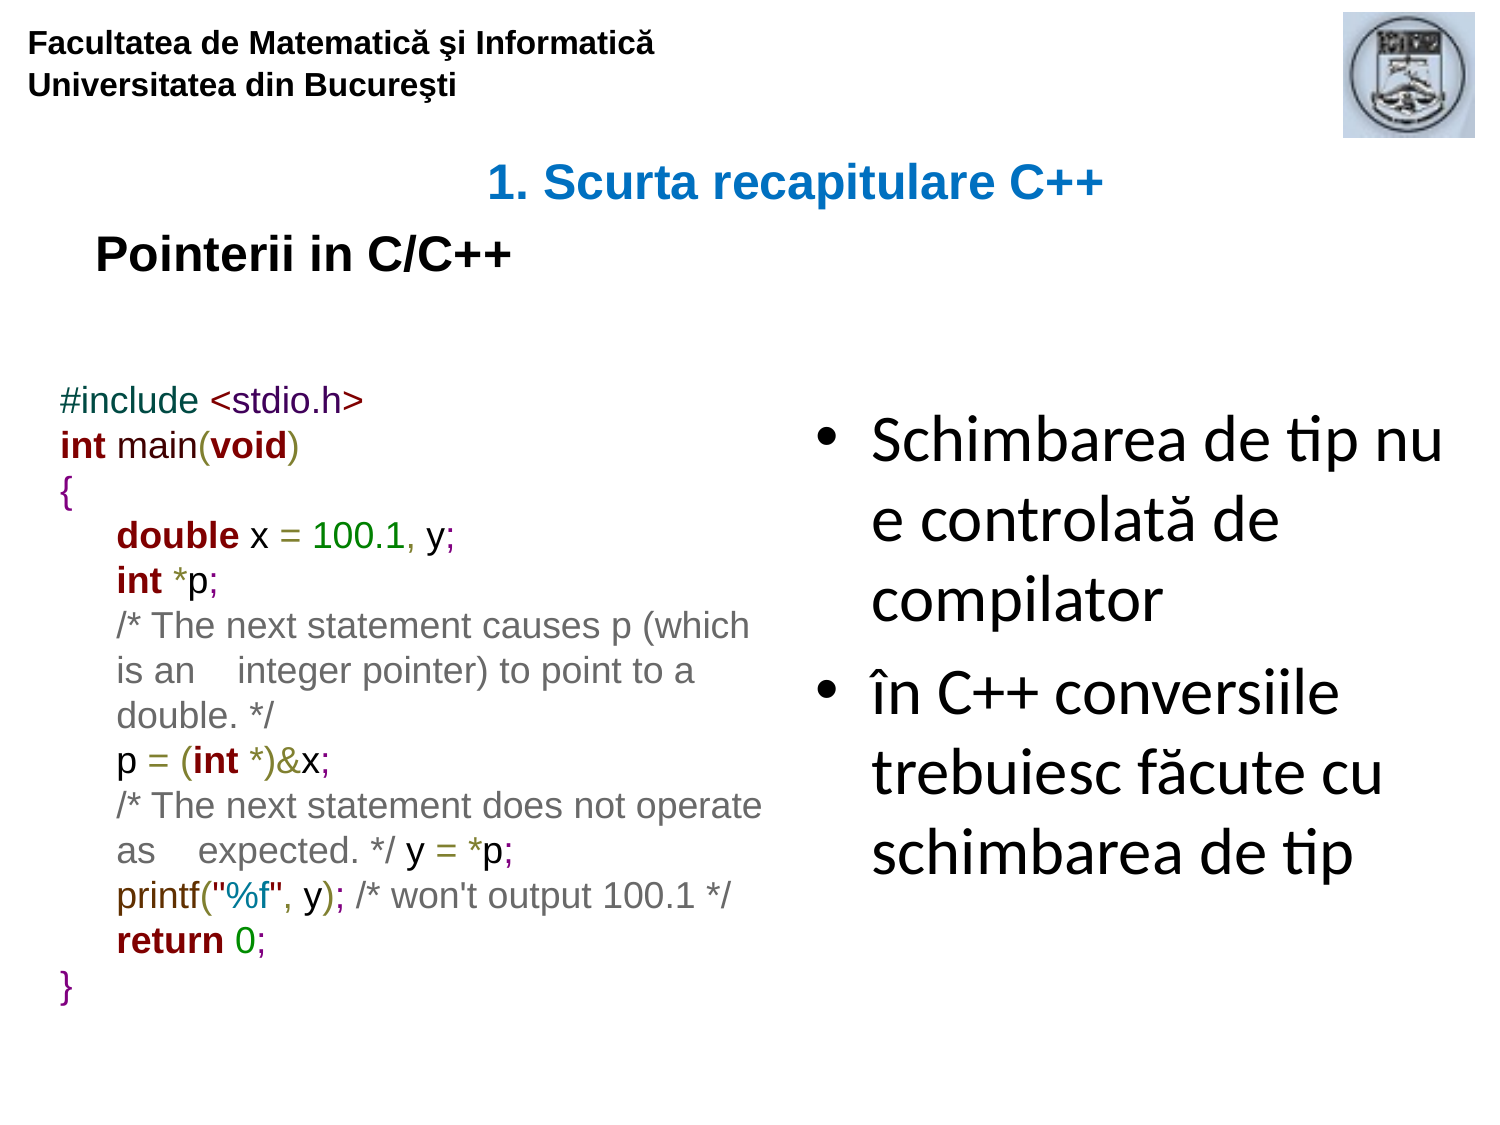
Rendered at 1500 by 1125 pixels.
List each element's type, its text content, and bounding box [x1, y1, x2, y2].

text_box Pointerii in C/C++ [82, 212, 550, 300]
text_box #include <stdio.h> int main(void) { double x = 100.1, y; int *p; /* The next statement causes p (which is an integer pointer) to point to a double. */ p = (int *)&x; /* The next statement does not operate as expected. */ y = *p; printf("%f", y); /* won't output 100.1 */ return 0; } [45, 368, 796, 1014]
list Schimbarea de tip nu e controlată de compilator în C++ conversiile trebuiesc făcute cu schimbarea de tip [800, 387, 1476, 1063]
text_box 1. Scurta recapitulare C++ [337, 112, 1138, 211]
picture [1342, 12, 1475, 138]
text_box Facultatea de Matematică şi Informatică Universitatea din Bucureşti [12, 12, 763, 111]
